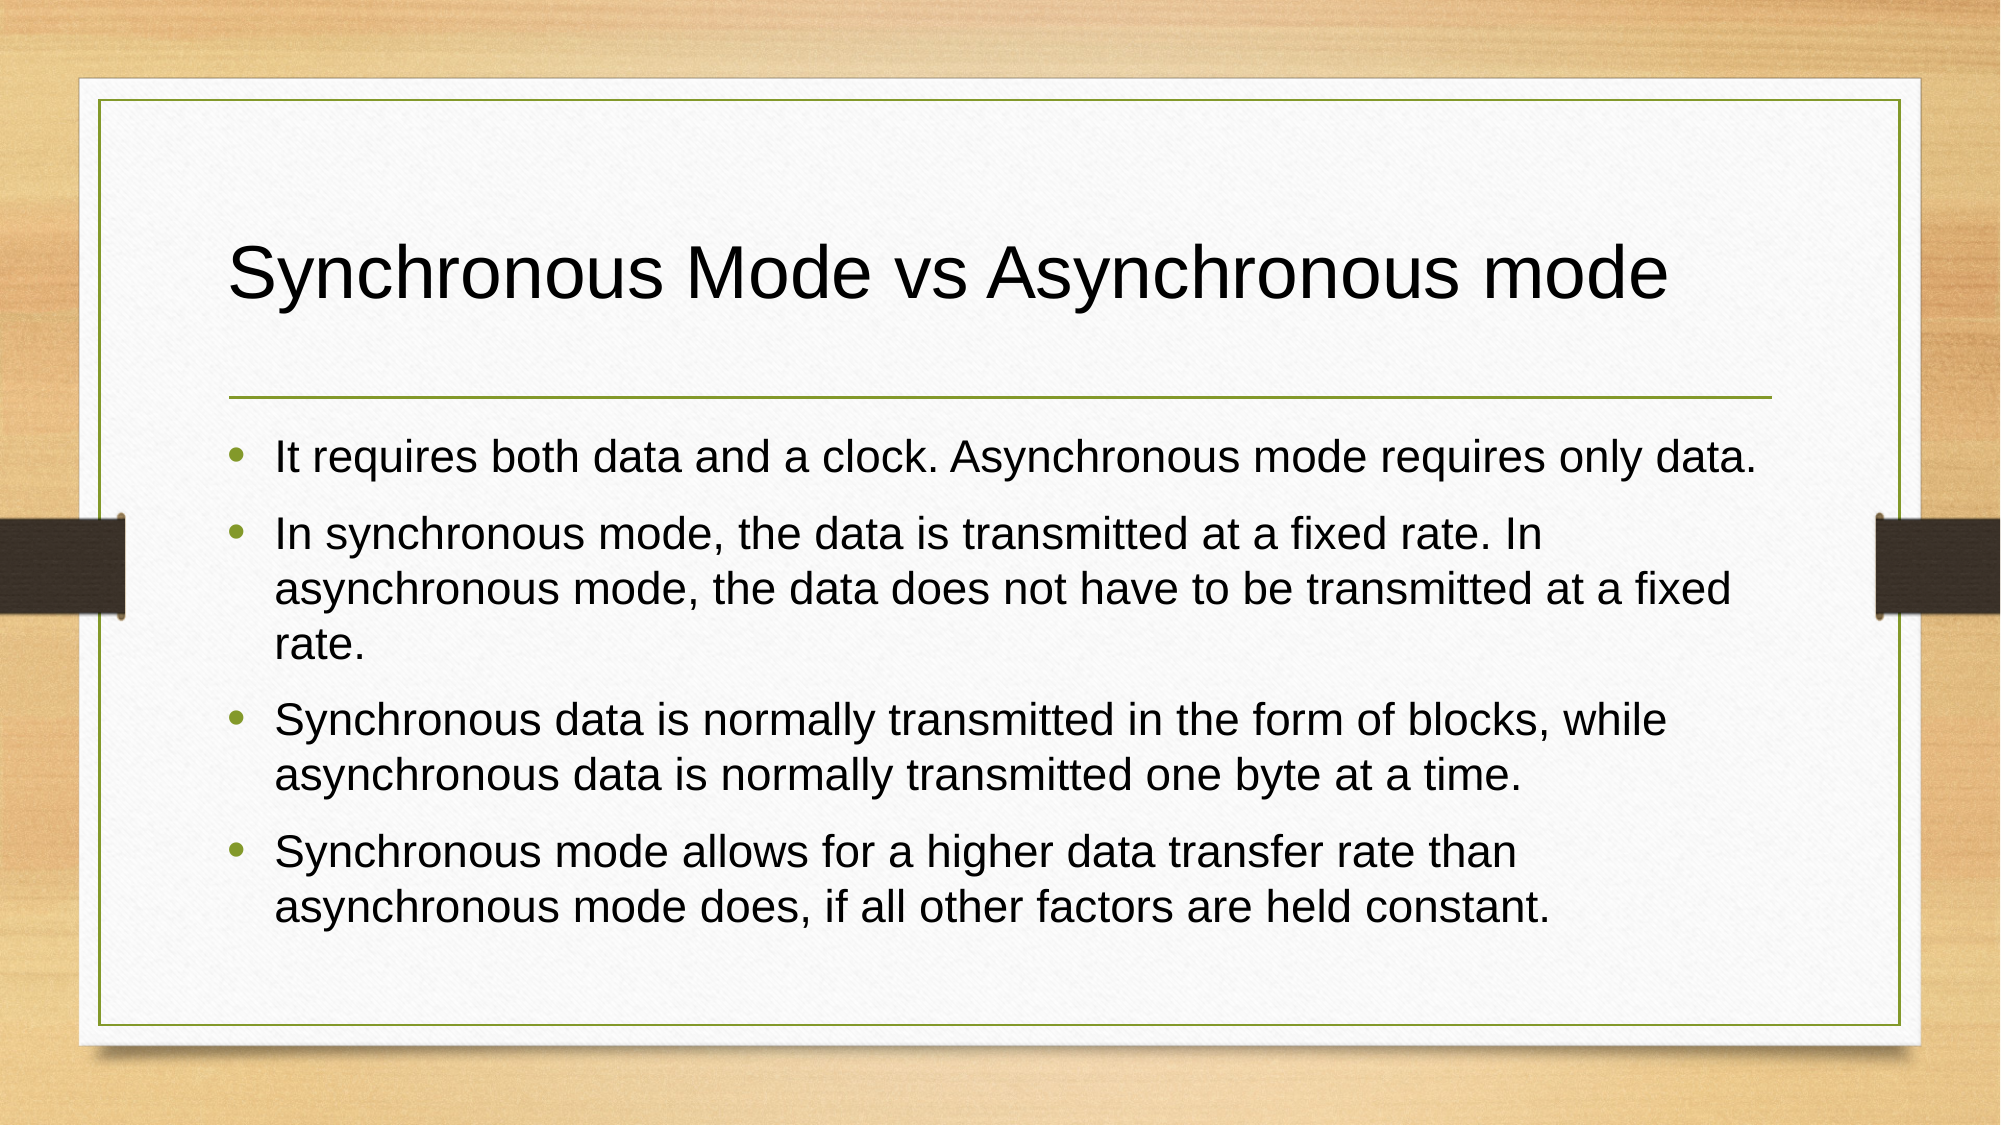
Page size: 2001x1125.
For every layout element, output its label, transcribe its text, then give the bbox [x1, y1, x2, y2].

title Synchronous Mode vs Asynchronous mode [212, 161, 1788, 375]
picture [0, 0, 2001, 1125]
list It requires both data and a clock. Asynchronous mode requires only data. In synchronous mode, the data is transmitted at a fixed rate. In asynchronous mode, the data does not have to be transmitted at a fixed rate. Synchronous data is normally transmitted in the form of blocks, while asynchronous data is normally transmitted one byte at a time. Synchronous mode allows for a higher data transfer rate than asynchronous mode does, if all other factors are held constant. [212, 419, 1788, 964]
